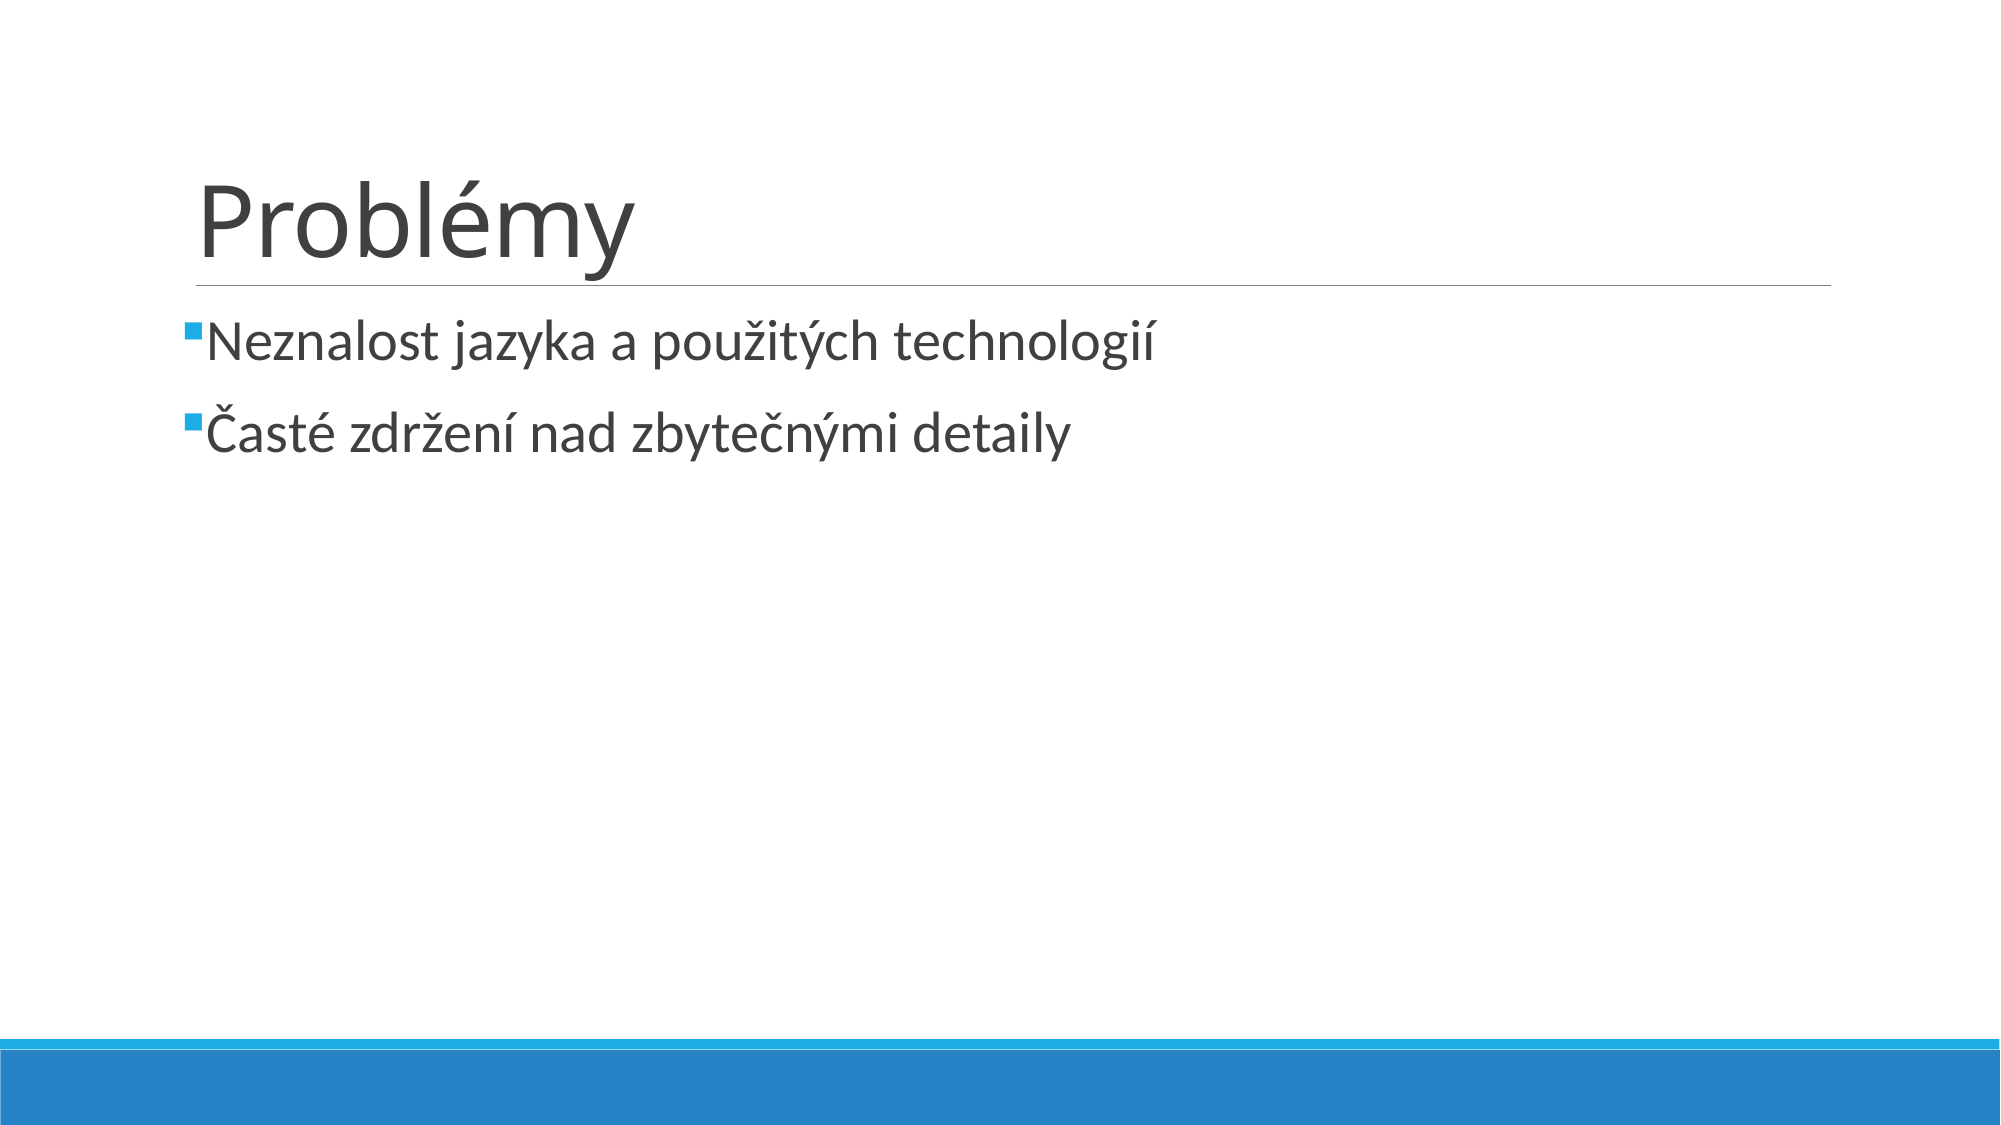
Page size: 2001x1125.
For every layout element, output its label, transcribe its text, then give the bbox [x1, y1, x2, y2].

list Neznalost jazyka a použitých technologií Časté zdržení nad zbytečnými detaily [180, 302, 1830, 963]
title Problémy [180, 47, 1830, 285]
